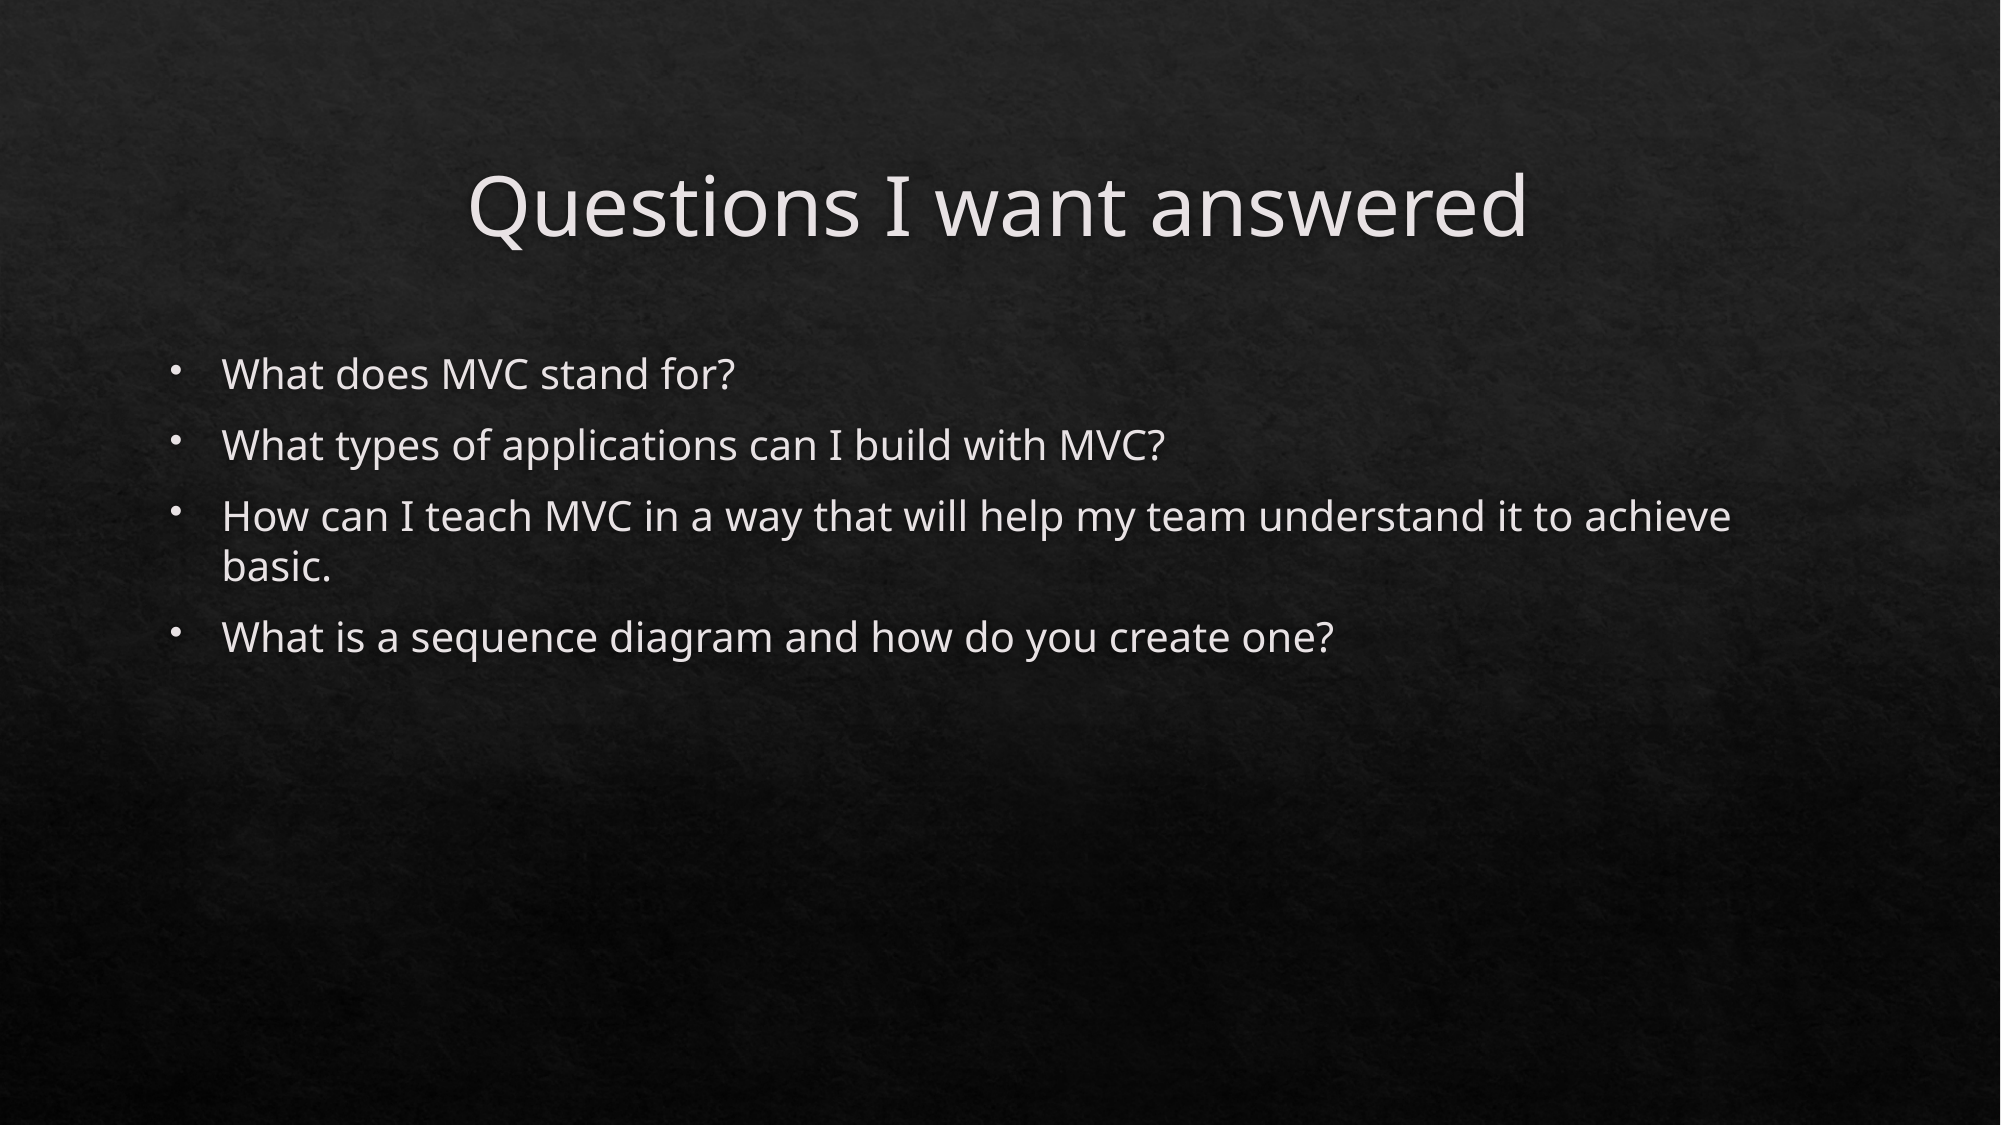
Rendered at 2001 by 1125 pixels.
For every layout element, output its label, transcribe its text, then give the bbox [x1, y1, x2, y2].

list What does MVC stand for? What types of applications can I build with MVC? How can I teach MVC in a way that will help my team understand it to achieve basic. What is a sequence diagram and how do you create one? [149, 340, 1849, 950]
title Questions I want answered [149, 99, 1849, 307]
